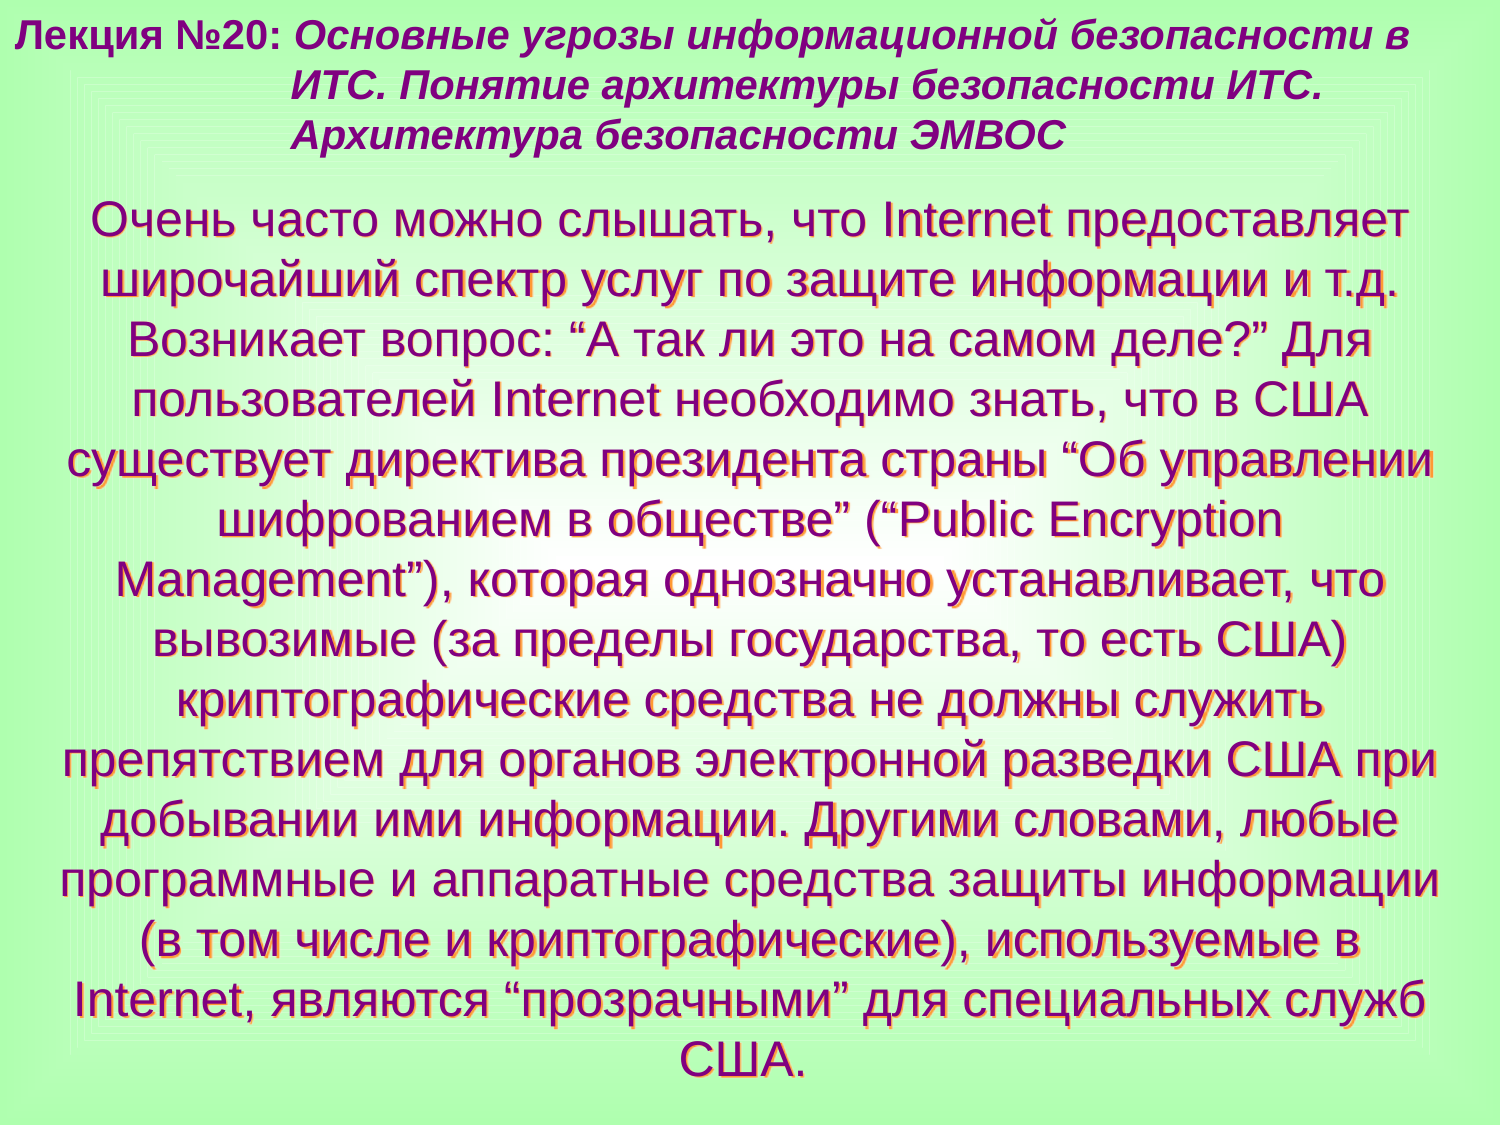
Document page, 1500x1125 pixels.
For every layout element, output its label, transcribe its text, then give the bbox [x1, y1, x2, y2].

text_box Очень часто можно слышать, что Internet предоставляет широчайший спектр услуг по защите информации и т.д. Возникает вопрос: “А так ли это на самом деле?” Для пользователей Internet необходимо знать, что в США существует директива президента страны “Об управлении шифрованием в обществе” (“Public Encryption Management”), которая однозначно устанавливает, что вывозимые (за пределы государства, то есть США) криптографические средства не должны служить препятствием для органов электронной разведки США при добывании ими информации. Другими словами, любые программные и аппаратные средства защиты информации (в том числе и криптографические), используемые в Internet, являются “прозрачными” для специальных служб США. [41, 178, 1459, 1094]
text_box Лекция №20: Основные угрозы информационной безопасности в ИТС. Понятие архитектуры безопасности ИТС. Архитектура безопасности ЭМВОС [0, 0, 1500, 165]
